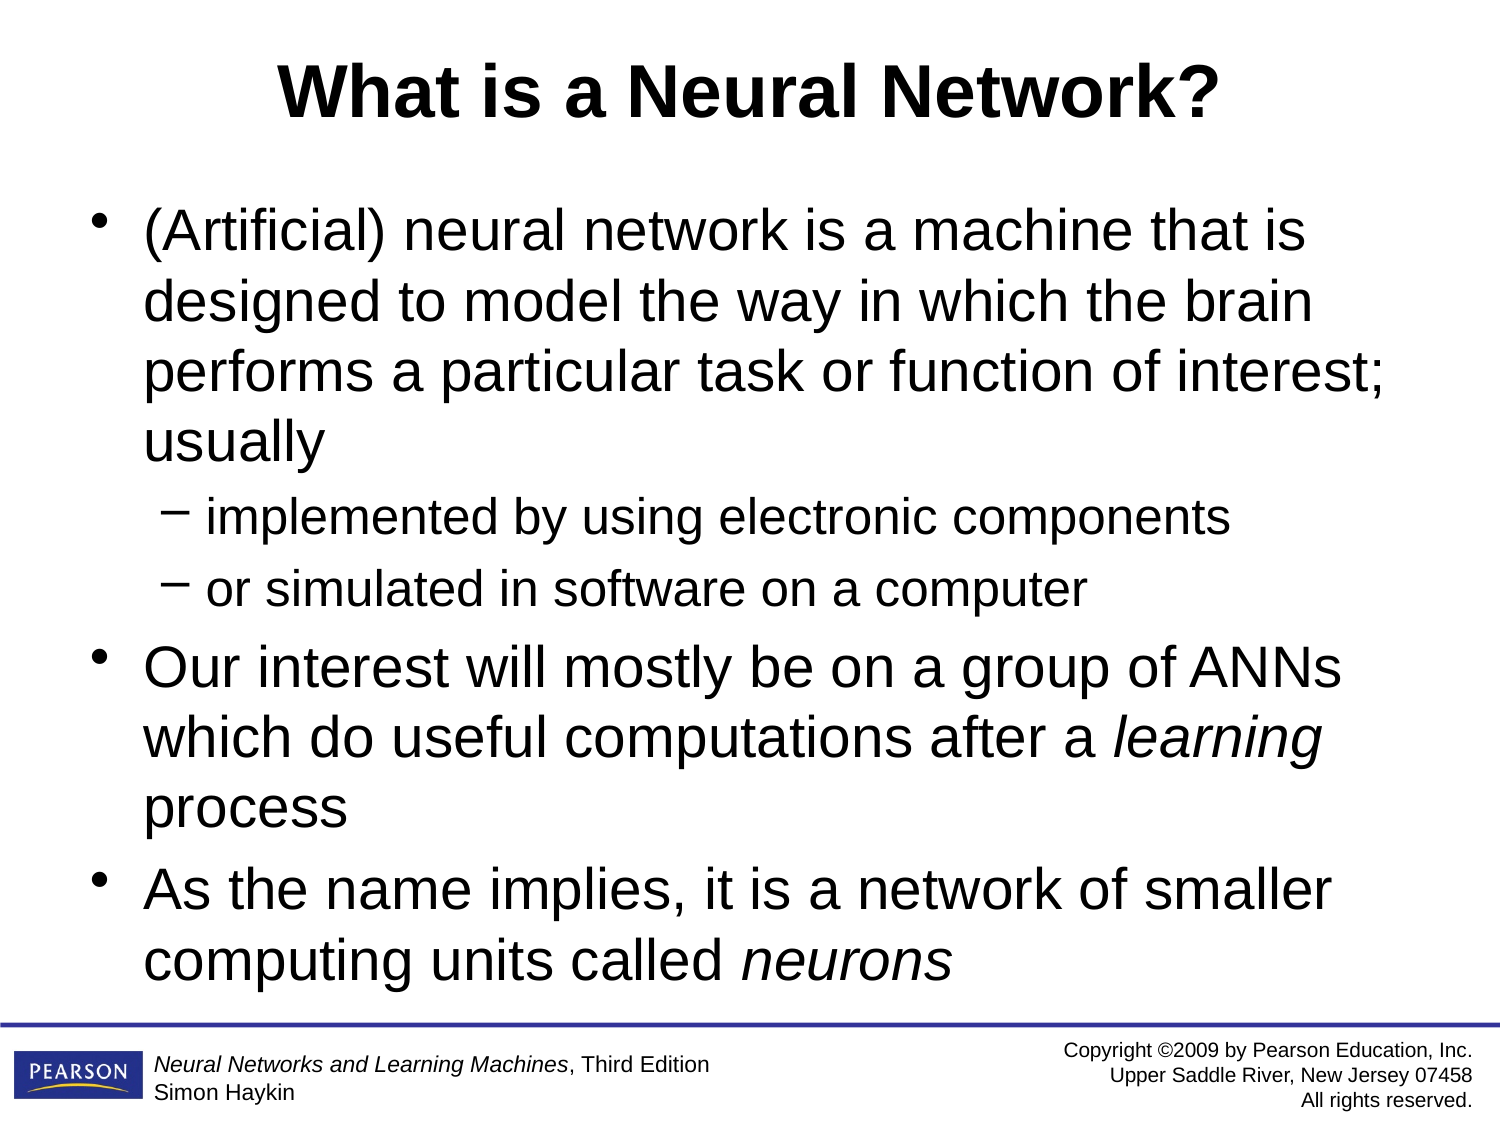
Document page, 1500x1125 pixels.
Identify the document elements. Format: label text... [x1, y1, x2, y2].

title What is a Neural Network? [75, 50, 1425, 125]
list (Artificial) neural network is a machine that is designed to model the way in which the brain performs a particular task or function of interest; usually implemented by using electronic components or simulated in software on a computer Our interest will mostly be on a group of ANNs which do useful computations after a learning process As the name implies, it is a network of smaller computing units called neurons [75, 184, 1425, 1005]
picture [12, 1049, 144, 1100]
